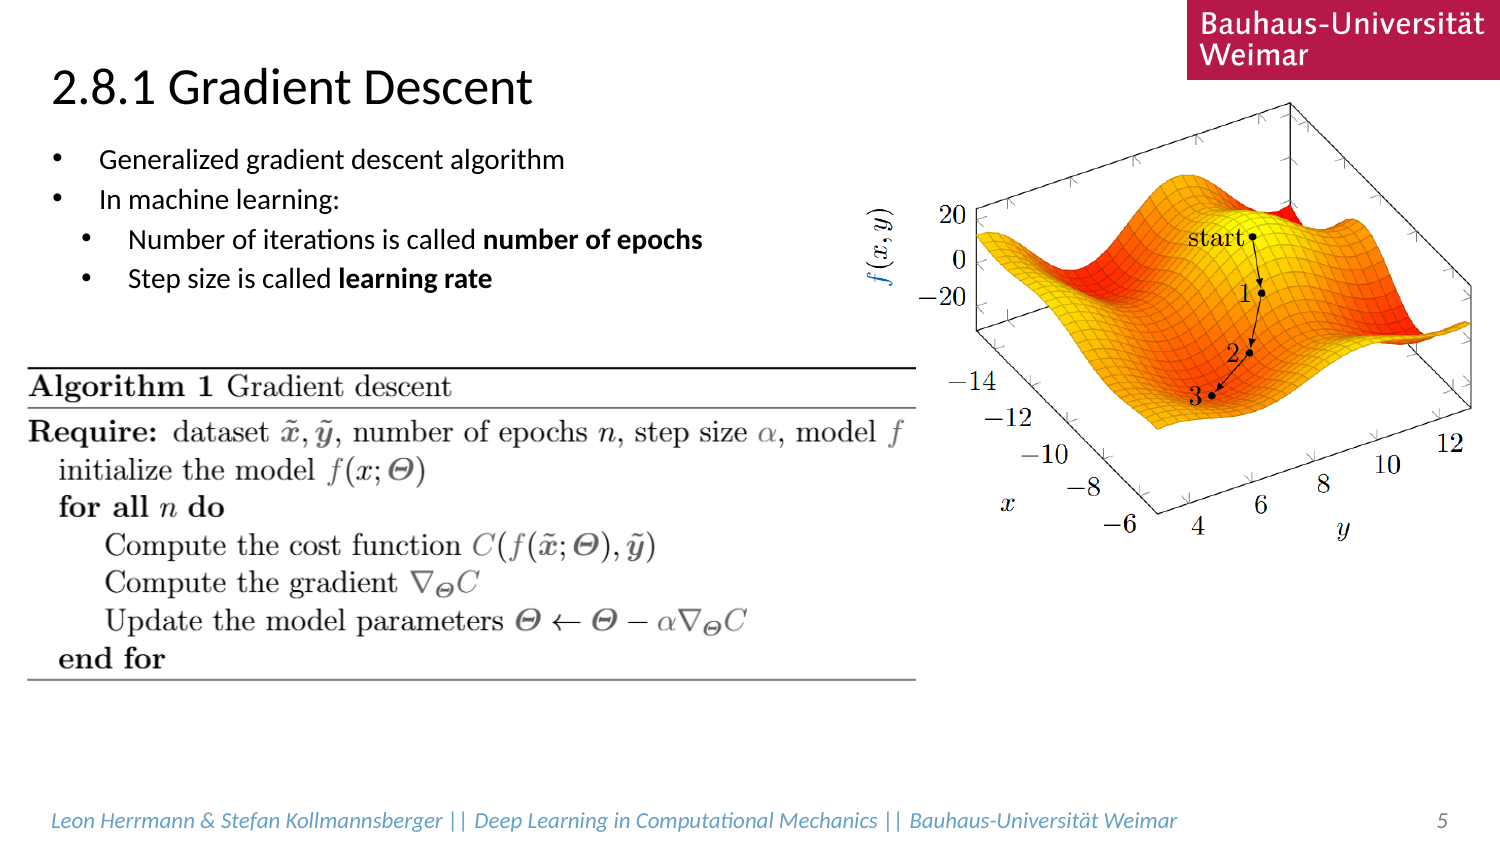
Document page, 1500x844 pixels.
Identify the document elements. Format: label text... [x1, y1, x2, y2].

title 2.8.1 Gradient Descent [50, 48, 1189, 114]
slide_number 5 [1311, 796, 1448, 842]
picture [1187, 0, 1500, 80]
list Generalized gradient descent algorithm In machine learning: Number of iterations is called number of epochs Step size is called learning rate [52, 135, 854, 358]
footer Leon Herrmann & Stefan Kollmannsberger || Deep Learning in Computational Mechanics || Bauhaus-Universität Weimar [51, 796, 1311, 842]
picture [23, 98, 1486, 687]
list Generalized gradient descent algorithm In machine learning: Number of iterations is called number of epochs Step size is called learning rate [52, 567, 1449, 787]
